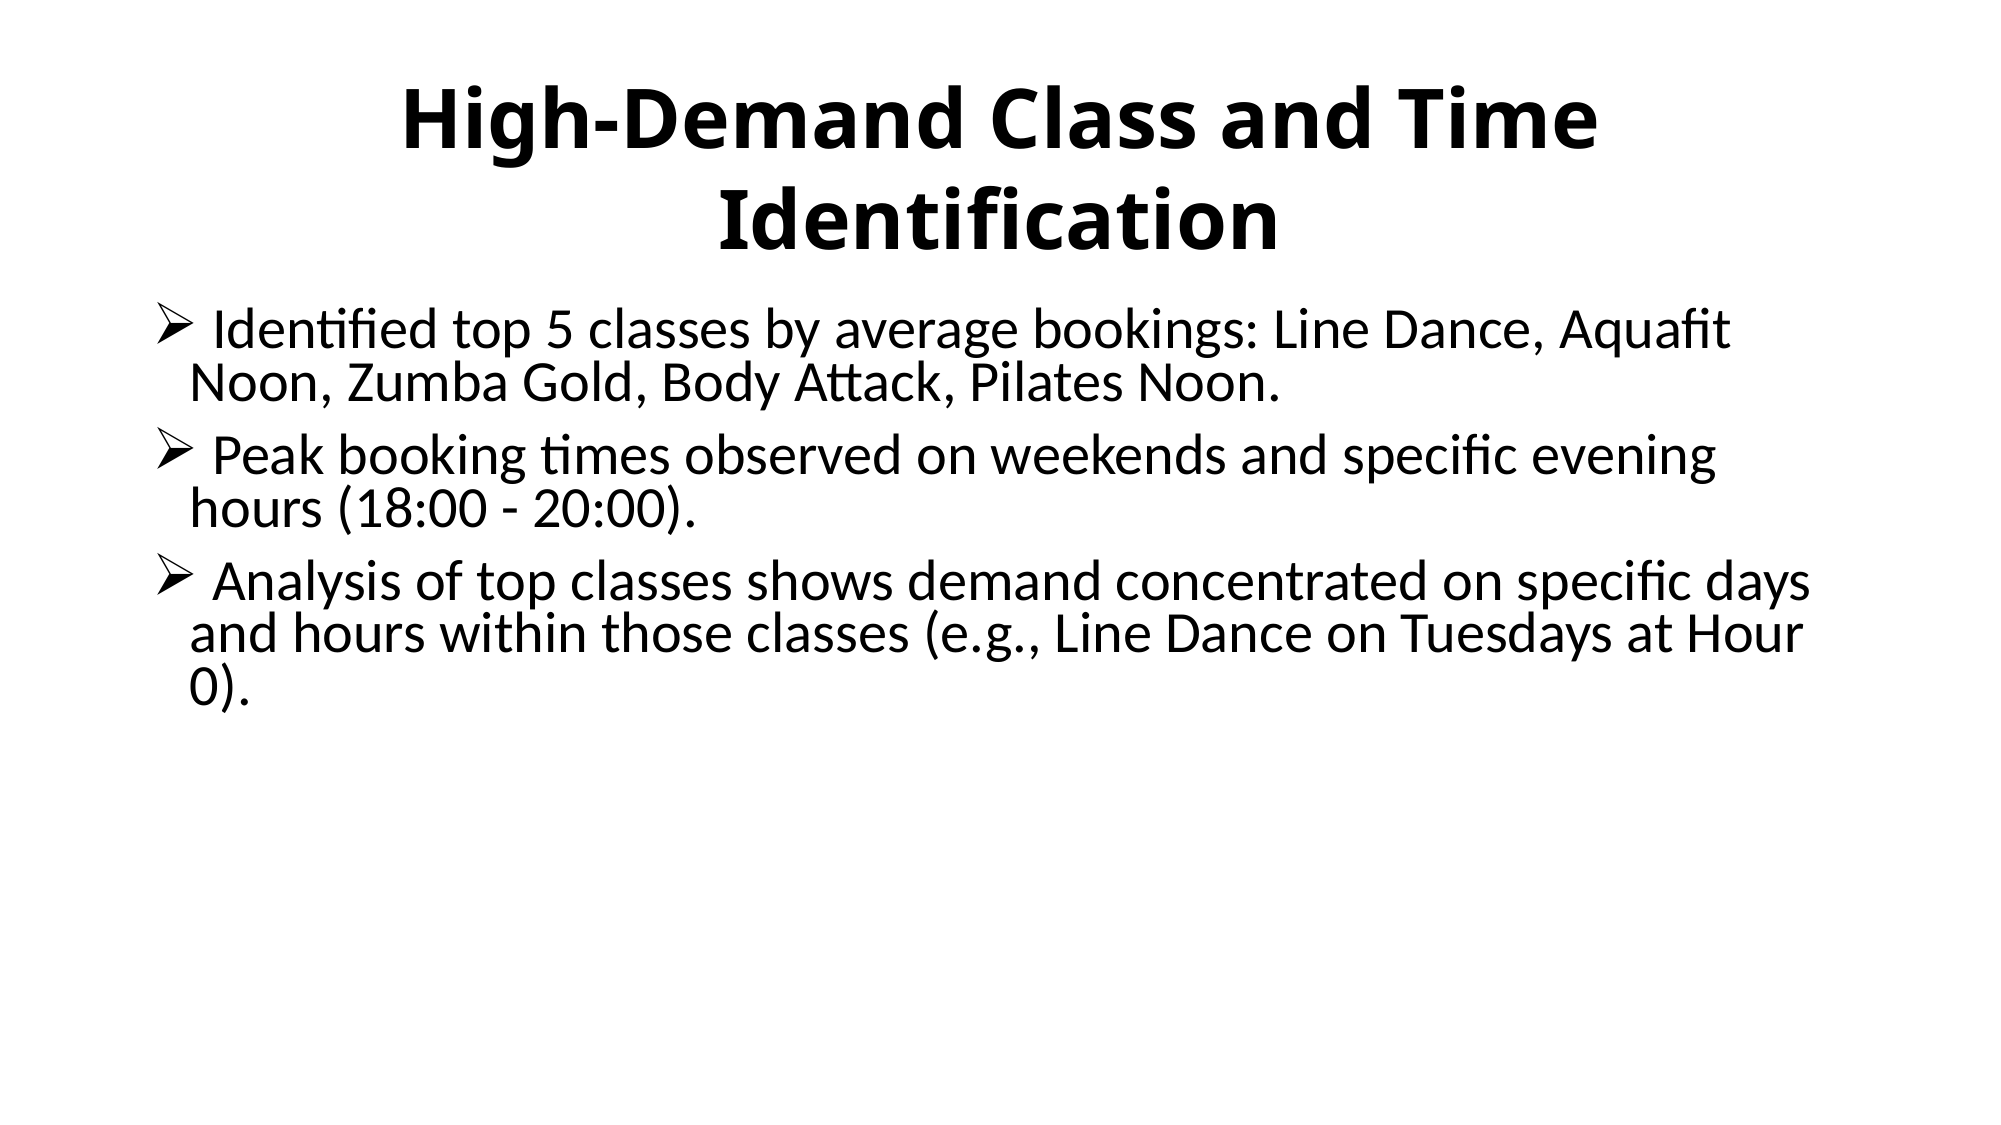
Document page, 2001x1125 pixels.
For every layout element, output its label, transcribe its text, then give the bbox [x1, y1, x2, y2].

title High-Demand Class and Time Identification [137, 59, 1863, 278]
list Identified top 5 classes by average bookings: Line Dance, Aquafit Noon, Zumba Gold, Body Attack, Pilates Noon. Peak booking times observed on weekends and specific evening hours (18:00 - 20:00). Analysis of top classes shows demand concentrated on specific days and hours within those classes (e.g., Line Dance on Tuesdays at Hour 0). [137, 299, 1863, 1014]
